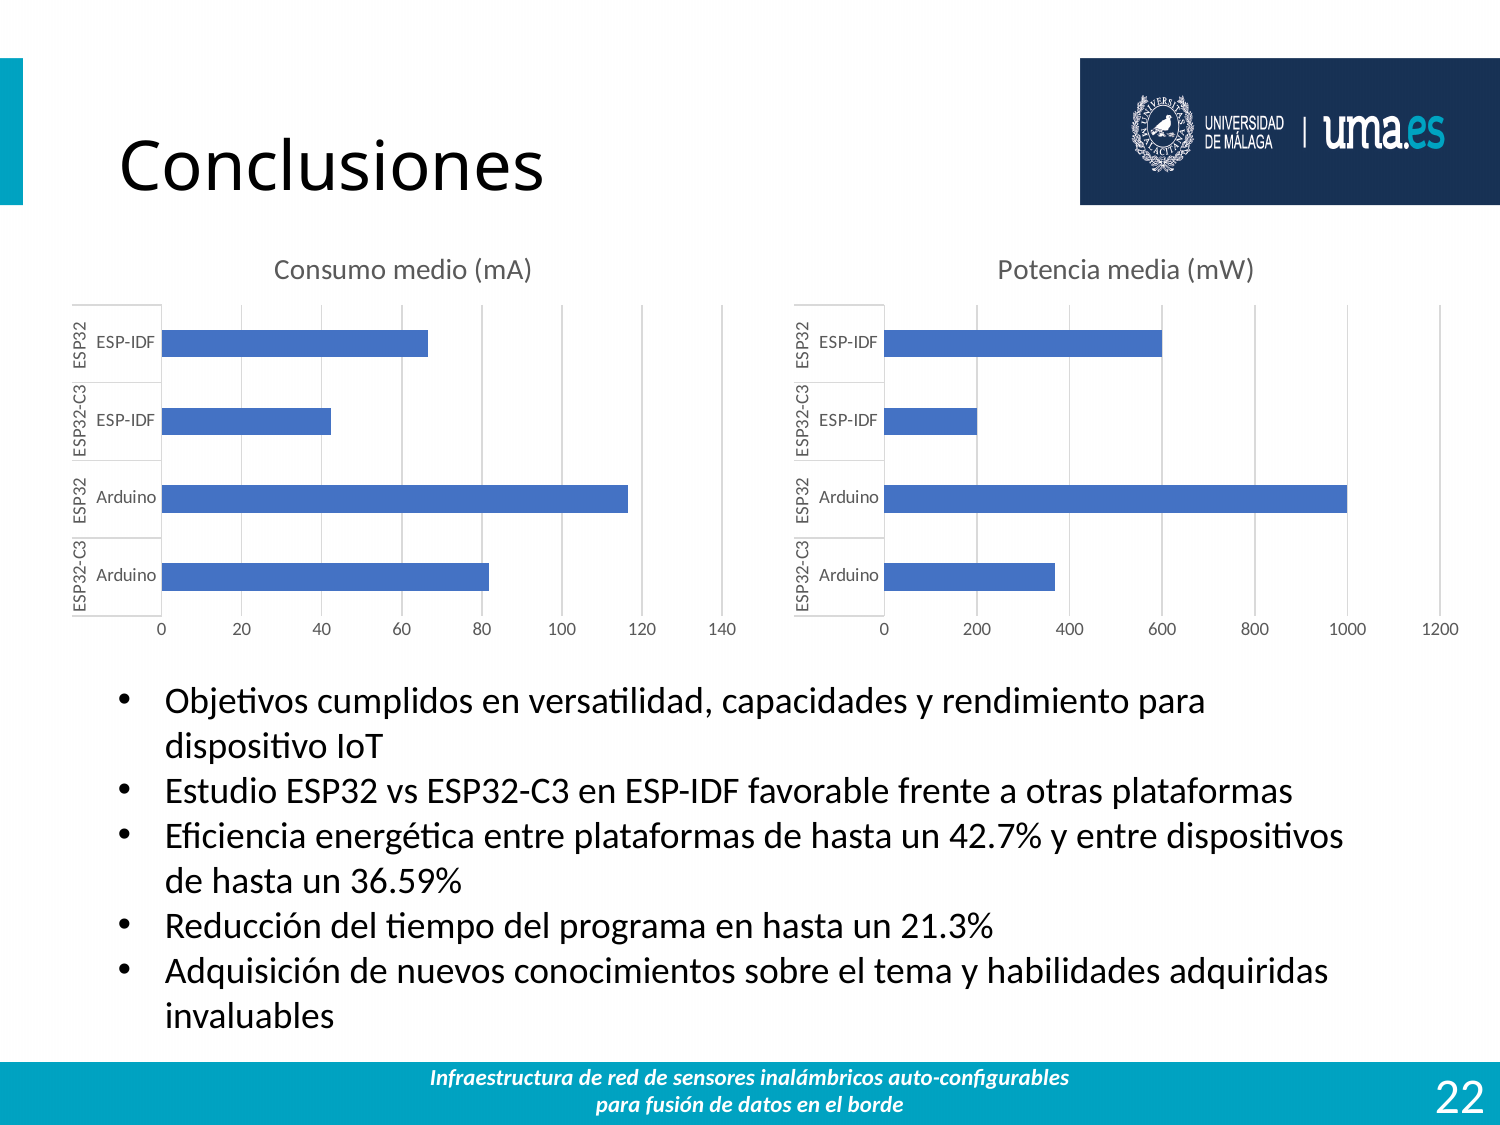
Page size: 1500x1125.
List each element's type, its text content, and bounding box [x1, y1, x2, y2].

chart [57, 233, 750, 649]
text_box Objetivos cumplidos en versatilidad, capacidades y rendimiento para dispositivo IoT Estudio ESP32 vs ESP32-C3 en ESP-IDF favorable frente a otras plataformas Eficiencia energética entre plataformas de hasta un 42.7% y entre dispositivos de hasta un 36.59% Reducción del tiempo del programa en hasta un 21.3% Adquisición de nuevos conocimientos sobre el tema y habilidades adquiridas invaluables [103, 668, 1374, 1044]
chart [780, 233, 1473, 649]
picture [0, 0, 1500, 1125]
footer Infraestructura de red de sensores inalámbricos auto-configurables para fusión de datos en el borde [399, 1067, 1101, 1112]
title Conclusiones [103, 59, 1163, 278]
slide_number 21 [1162, 1063, 1500, 1124]
